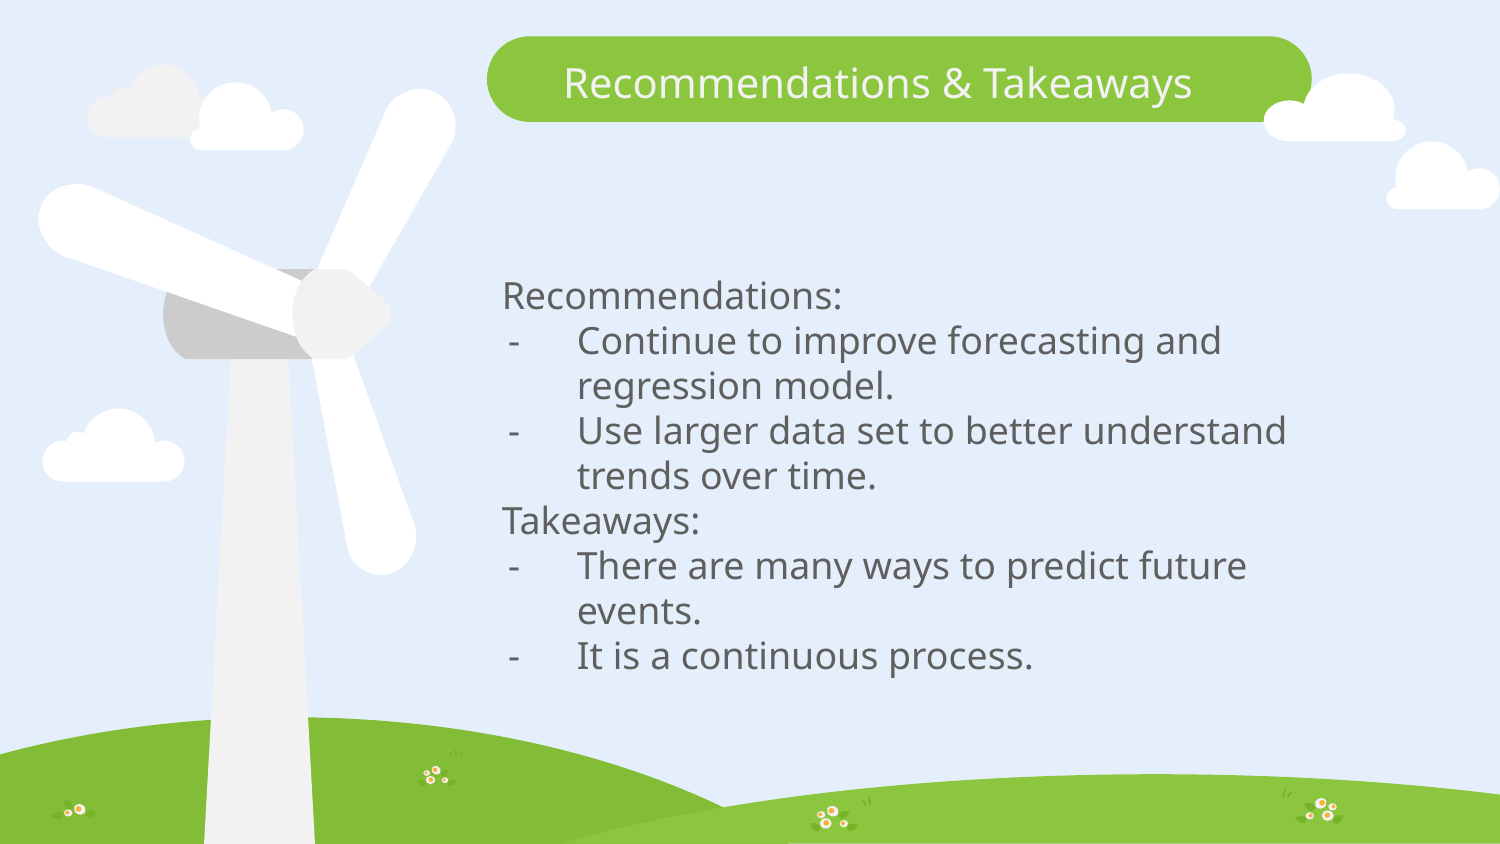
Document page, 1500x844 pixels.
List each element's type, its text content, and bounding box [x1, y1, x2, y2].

subtitle Recommendations: Continue to improve forecasting and regression model. Use larger data set to better understand trends over time. Takeaways: There are many ways to predict future events. It is a continuous process. [486, 172, 1391, 693]
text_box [30, 88, 457, 844]
text_box [1391, 141, 1500, 210]
title Recommendations & Takeaways [426, 36, 1330, 105]
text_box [86, 64, 304, 151]
text_box [1263, 73, 1406, 142]
text_box [495, 105, 1271, 122]
